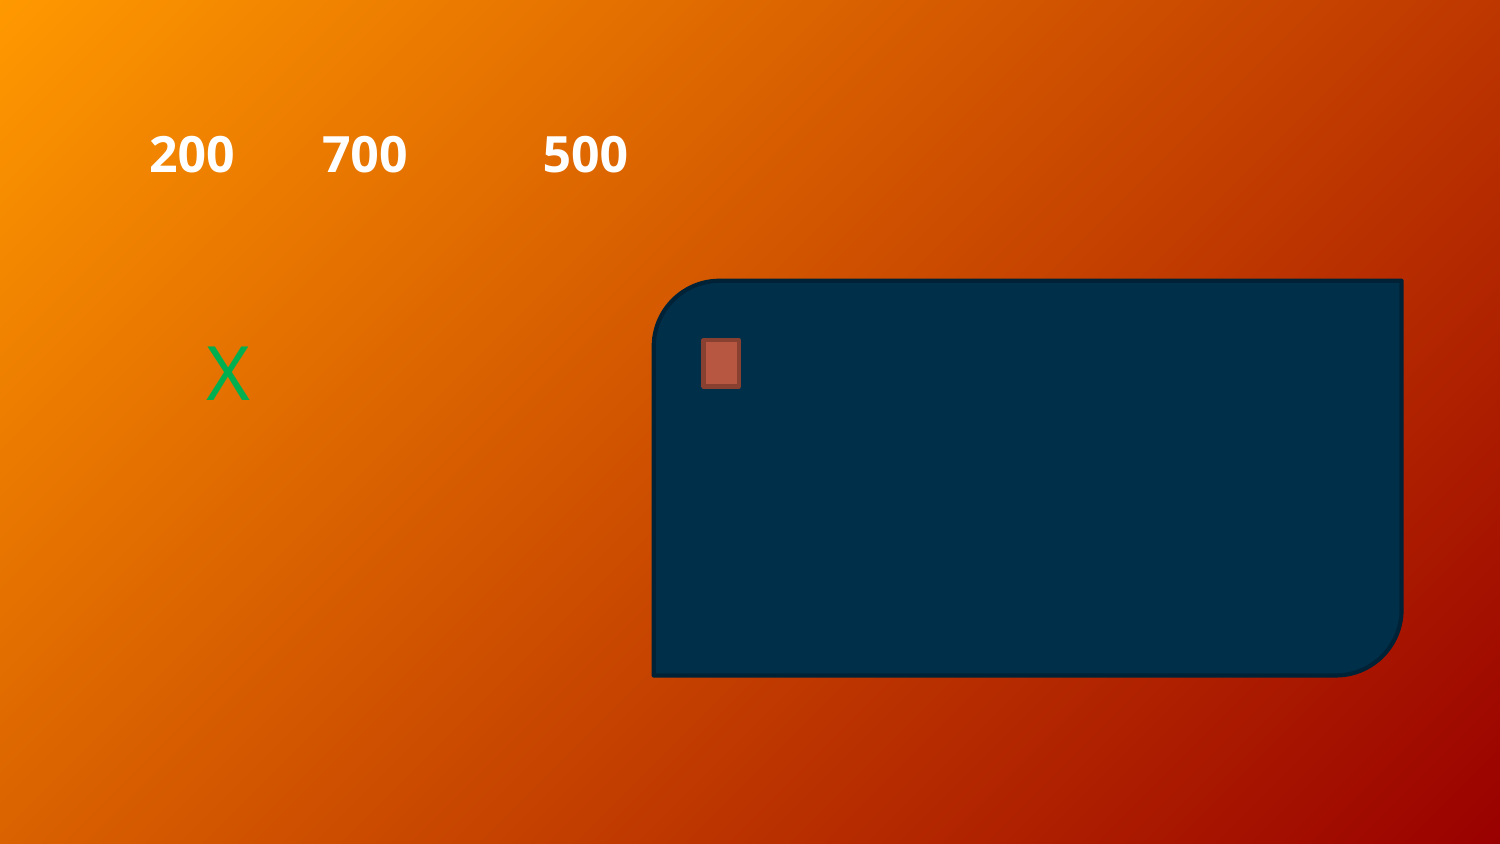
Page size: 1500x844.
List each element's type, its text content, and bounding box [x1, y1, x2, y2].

text_box X [191, 318, 288, 423]
text_box 200 [134, 115, 261, 190]
text_box [701, 338, 741, 389]
text_box 700 [307, 115, 434, 190]
text_box [651, 278, 1404, 678]
text_box 500 [527, 115, 654, 190]
